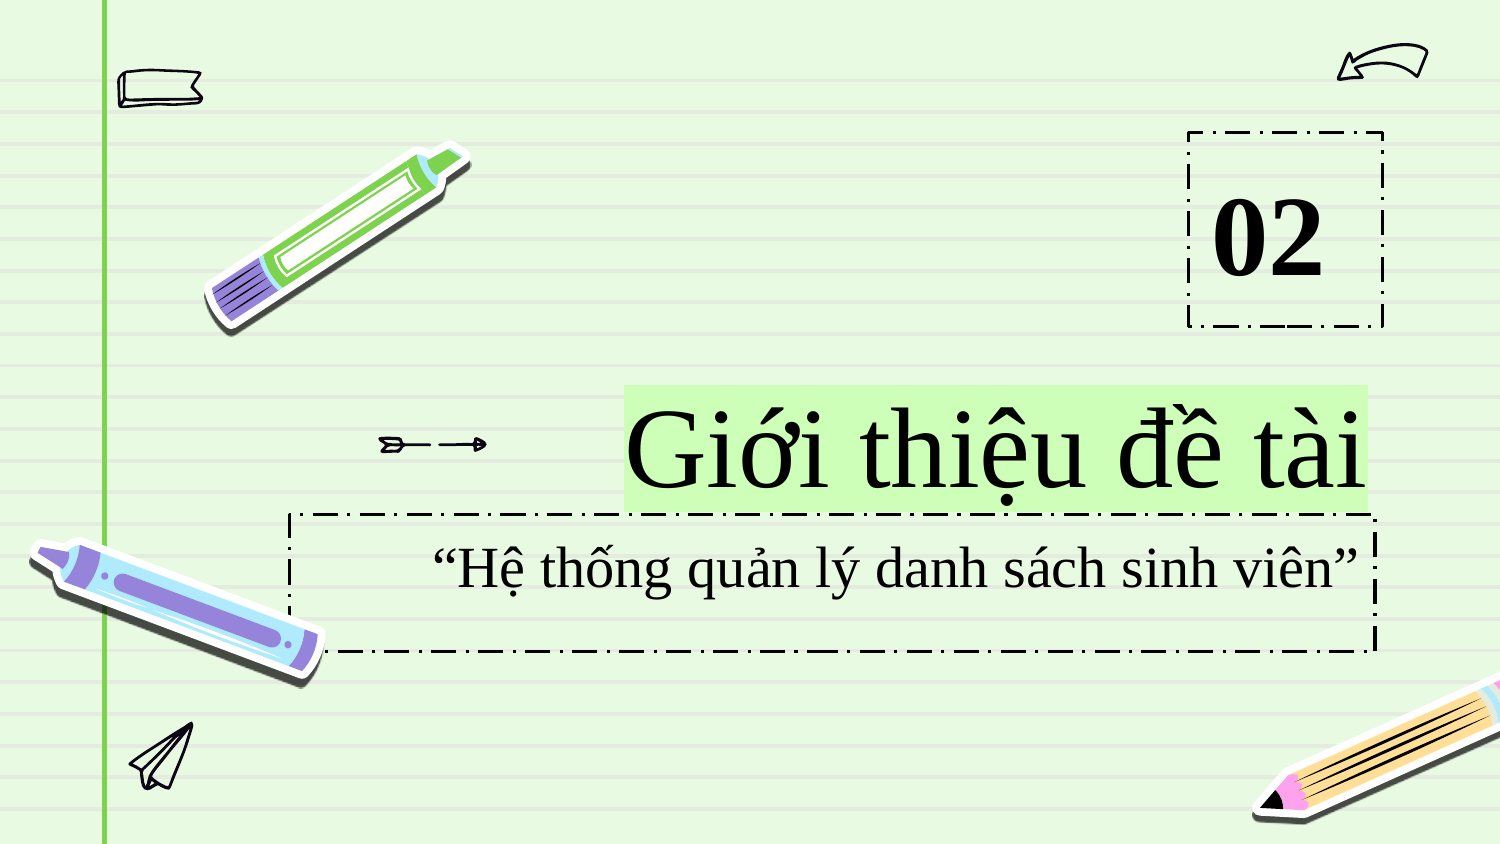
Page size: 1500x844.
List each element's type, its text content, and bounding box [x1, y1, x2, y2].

text_box [1188, 132, 1383, 327]
title Giới thiệu đề tài [378, 357, 1384, 496]
subtitle “Hệ thống quản lý danh sách sinh viên” [288, 513, 1377, 653]
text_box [29, 536, 327, 679]
title 02 [1195, 140, 1375, 320]
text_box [377, 436, 488, 454]
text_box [203, 139, 472, 330]
